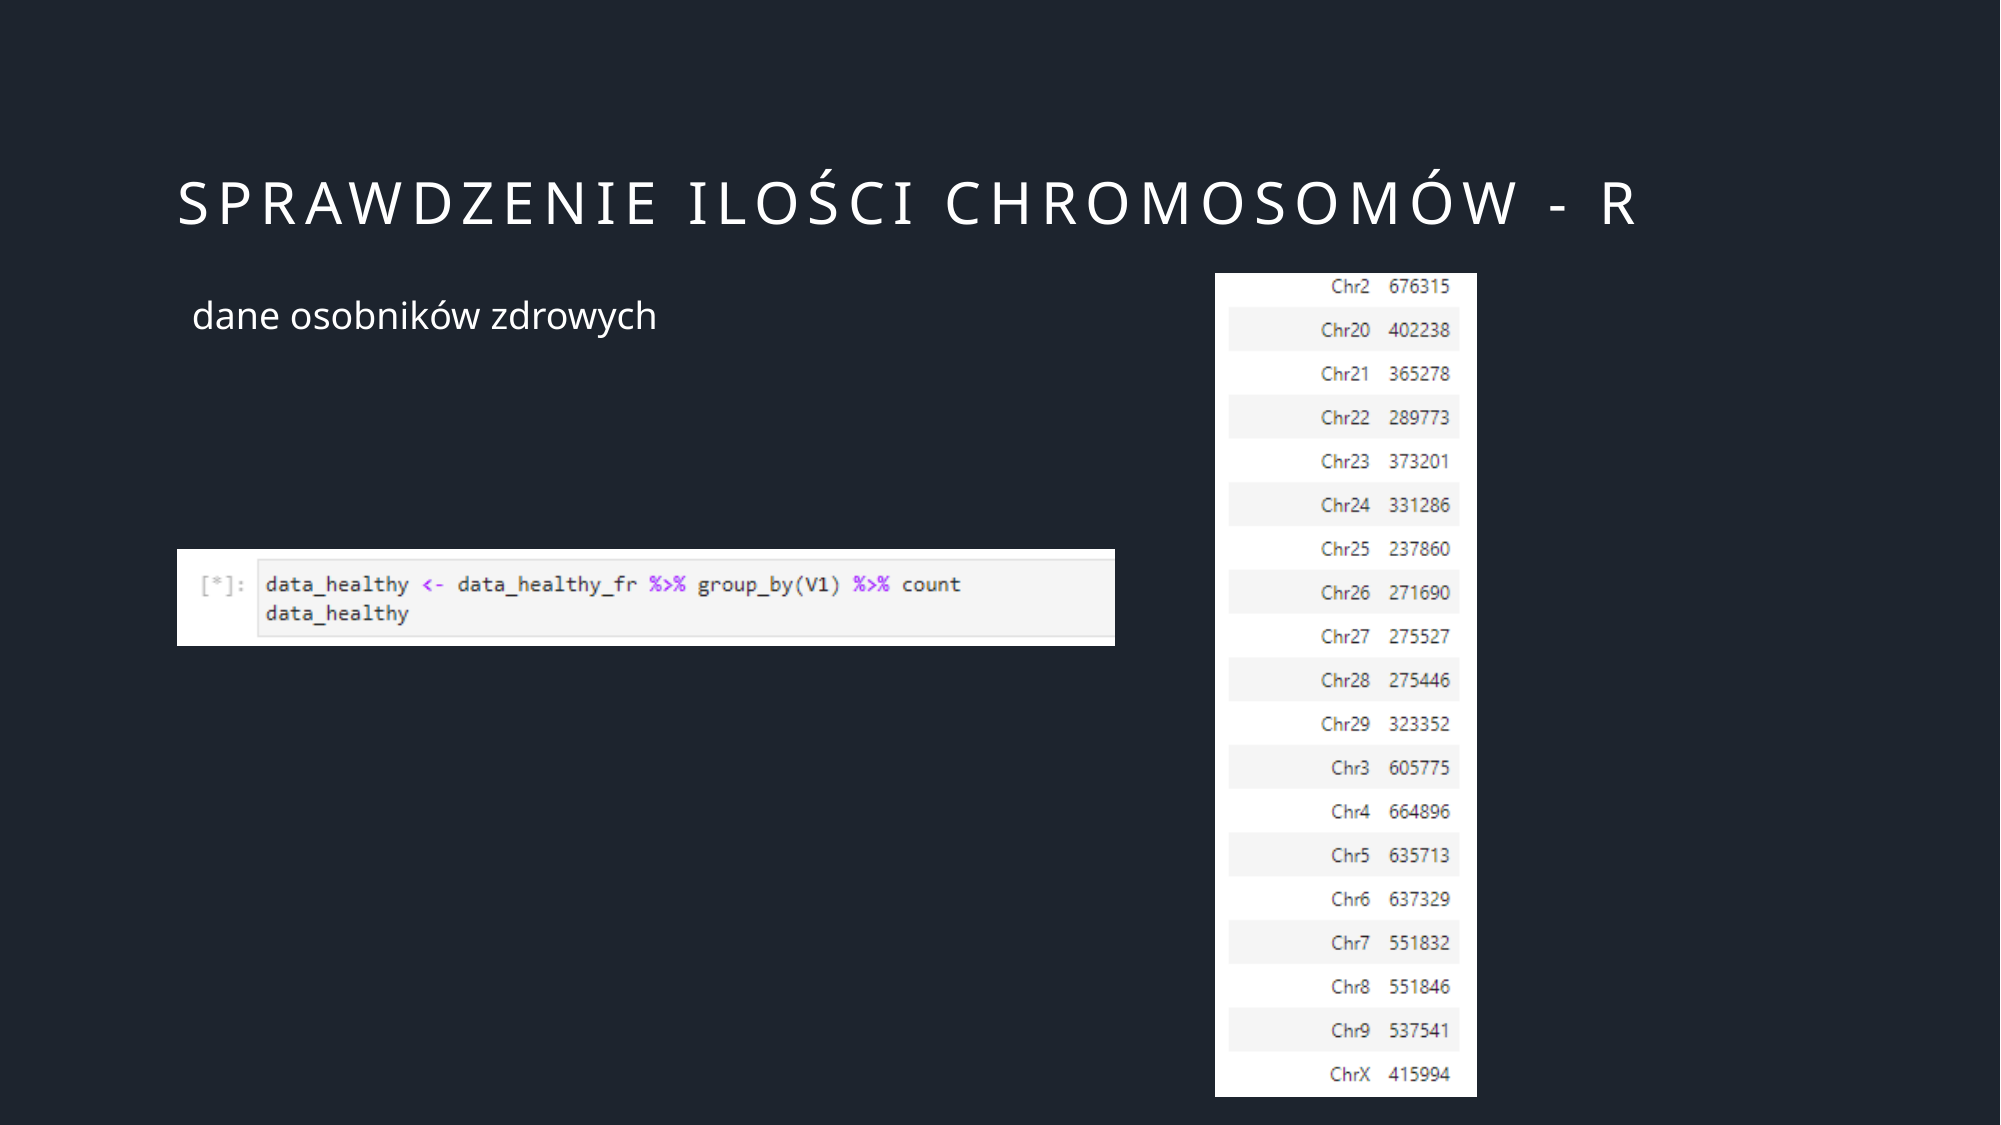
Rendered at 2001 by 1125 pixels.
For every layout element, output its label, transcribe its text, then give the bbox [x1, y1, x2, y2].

picture [1215, 273, 1478, 1098]
text_box dane osobników zdrowych [177, 284, 1215, 344]
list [176, 549, 1115, 646]
title sprawdzenie ilości chromosomów - R [177, 165, 1822, 274]
